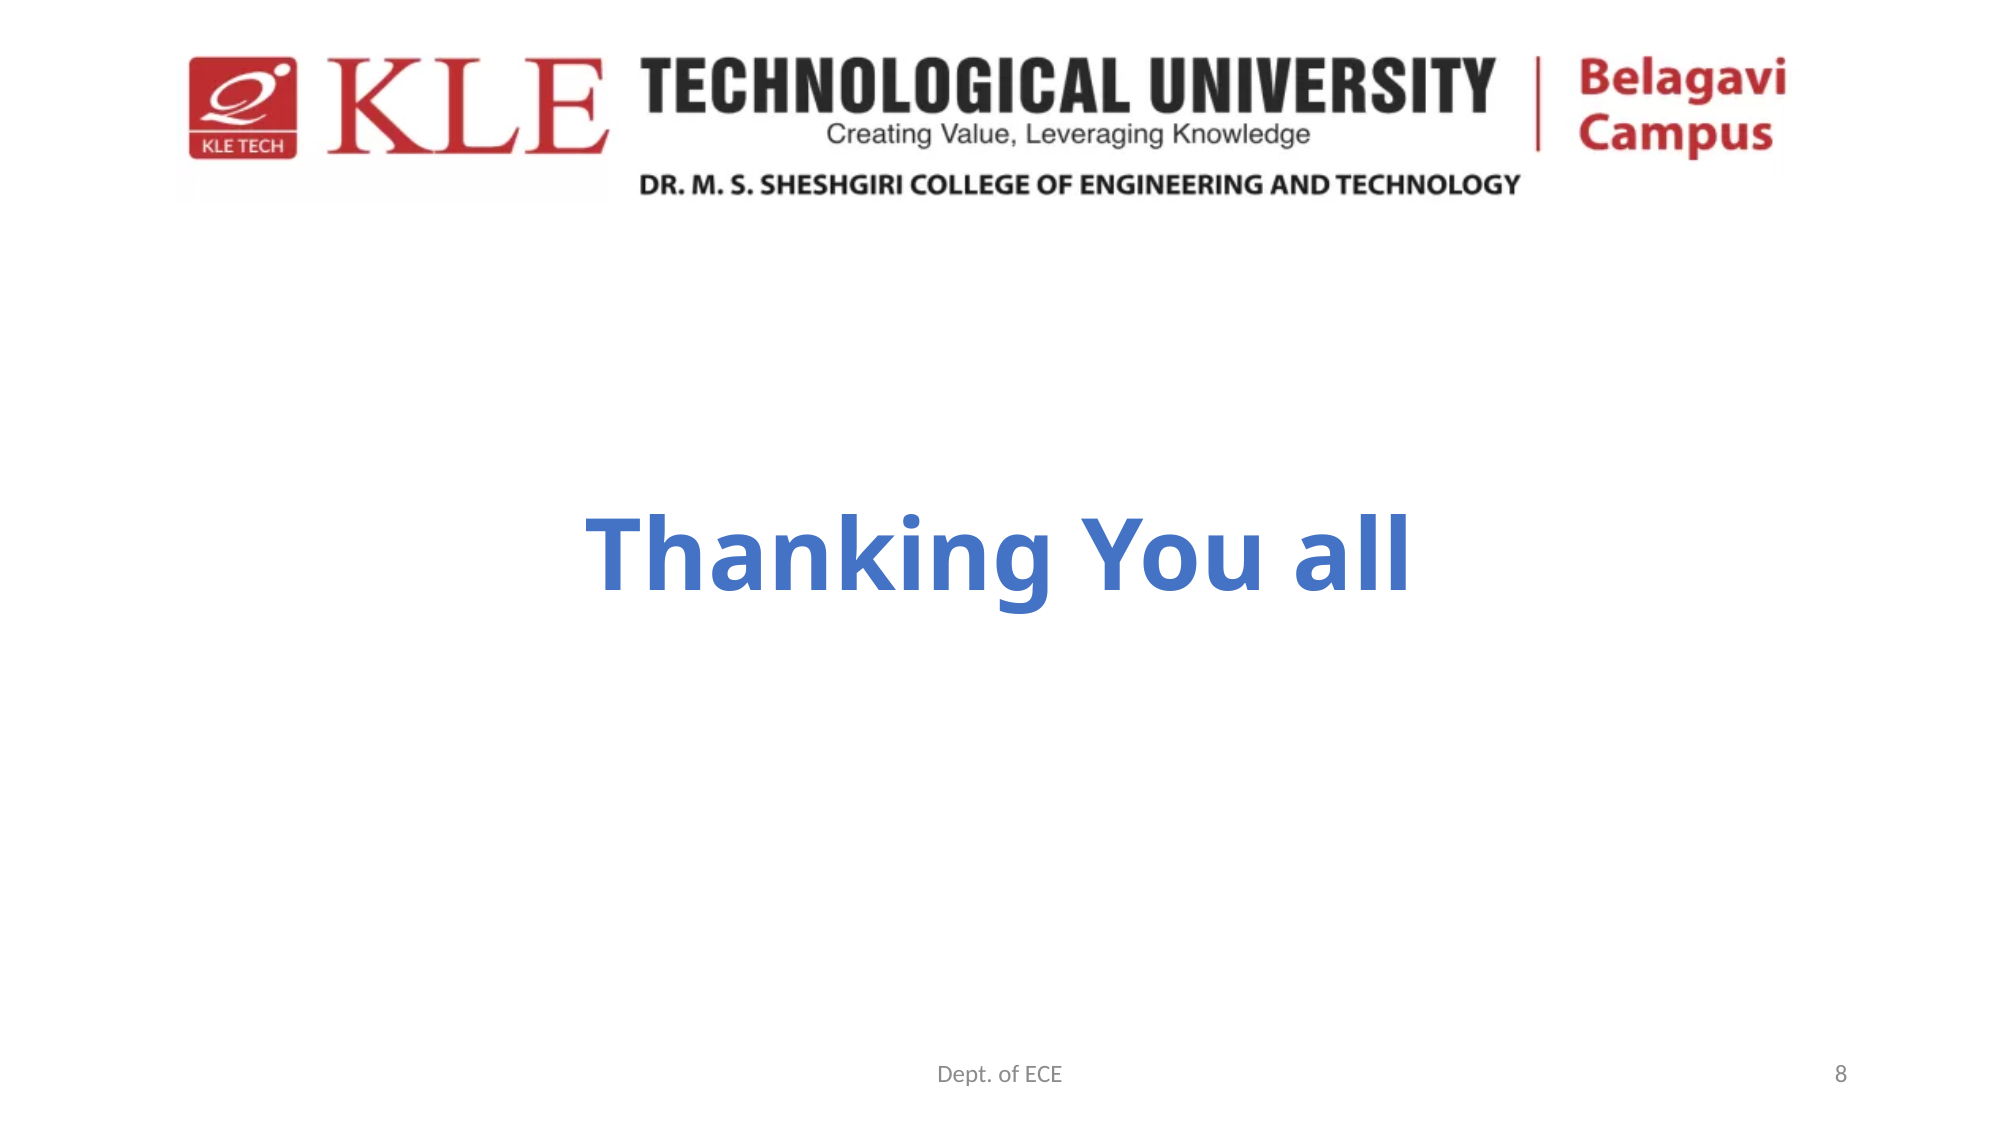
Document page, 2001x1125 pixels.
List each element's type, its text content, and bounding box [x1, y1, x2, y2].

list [177, 32, 1798, 203]
footer Dept. of ECE [662, 1042, 1338, 1103]
list Thanking You all [137, 496, 1863, 1125]
slide_number 8 [1412, 1042, 1863, 1103]
